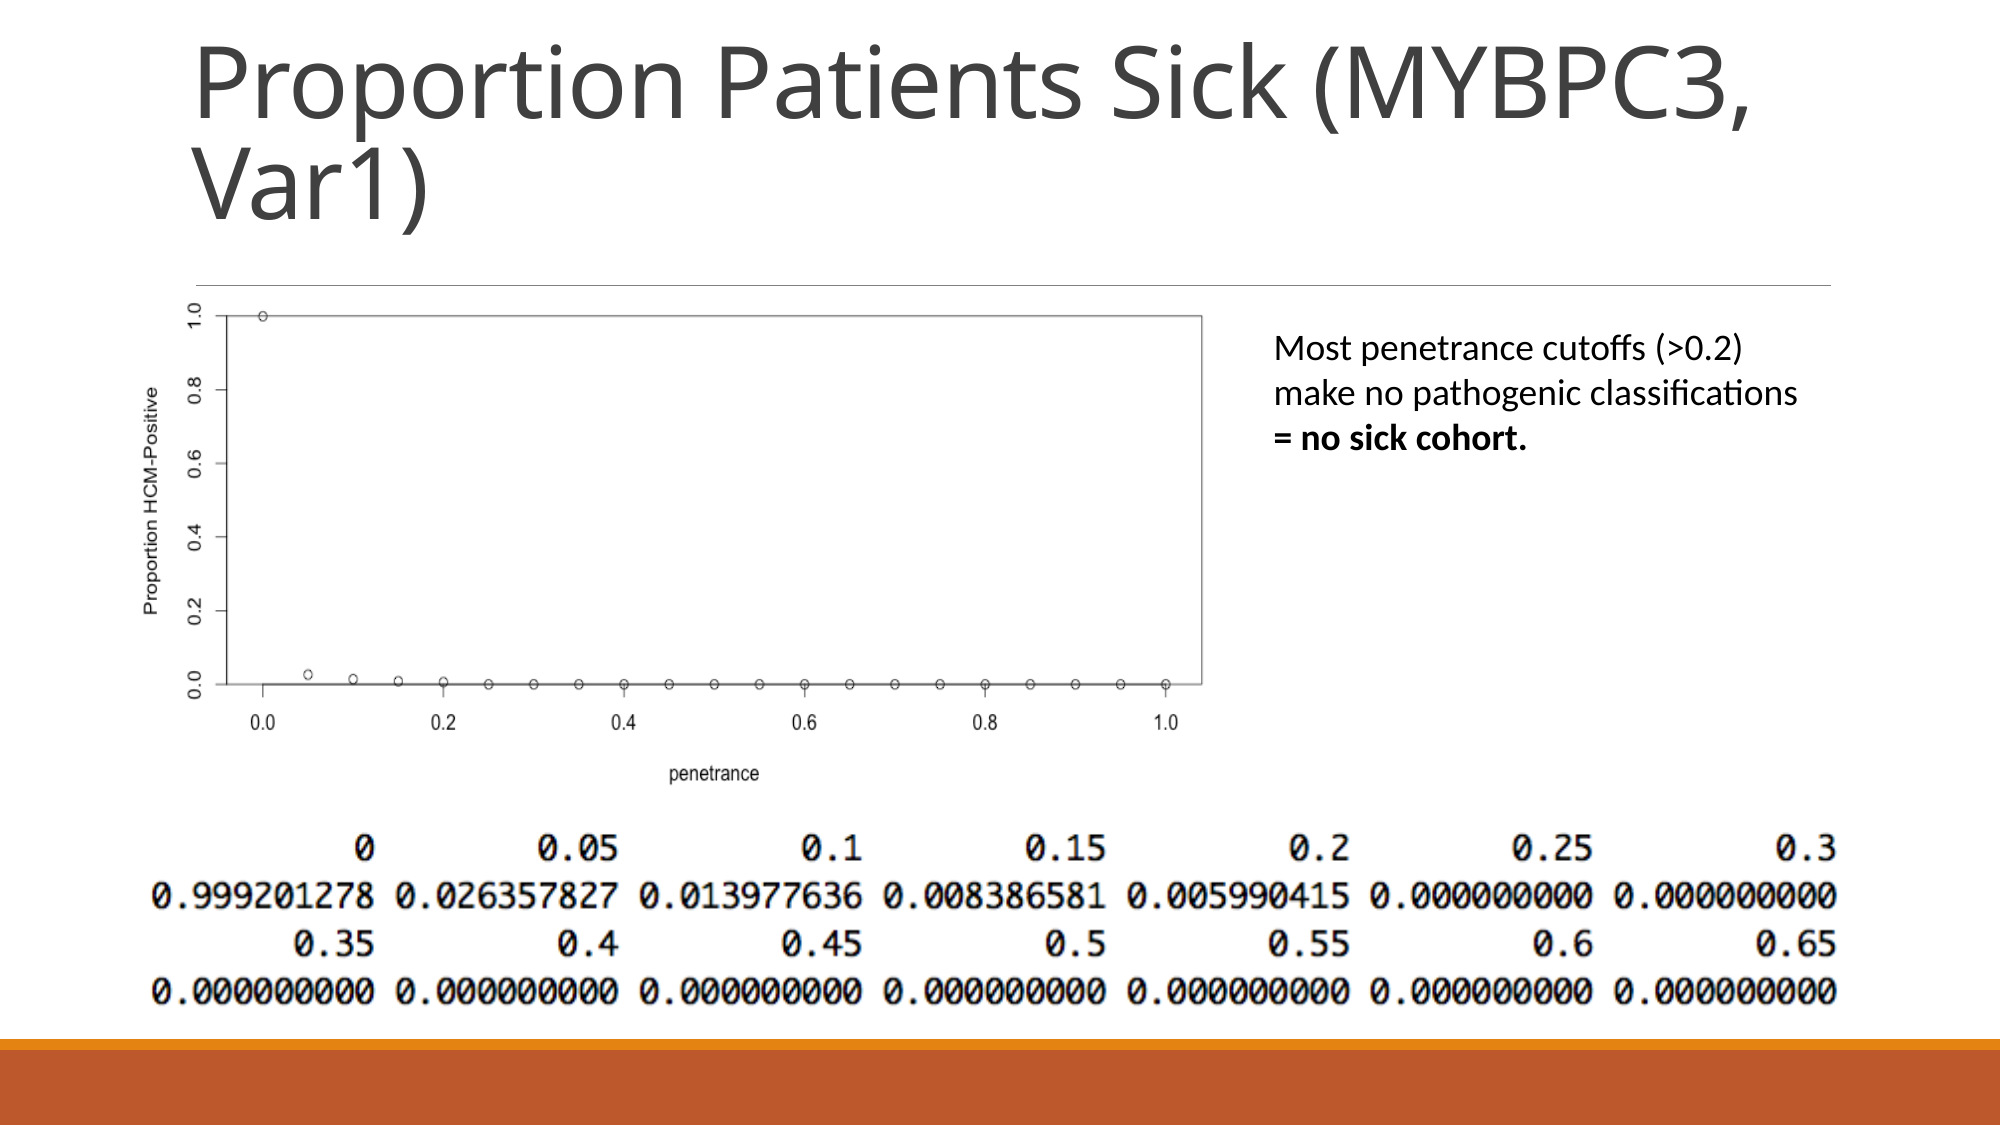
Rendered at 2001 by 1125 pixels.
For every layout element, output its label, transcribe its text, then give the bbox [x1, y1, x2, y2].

title Proportion Patients Sick (MYBPC3, Var1) [176, 30, 1901, 249]
picture [140, 822, 1863, 1022]
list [140, 297, 1208, 791]
text_box Most penetrance cutoffs (>0.2) make no pathogenic classifications = no sick cohort. [1258, 315, 1820, 466]
